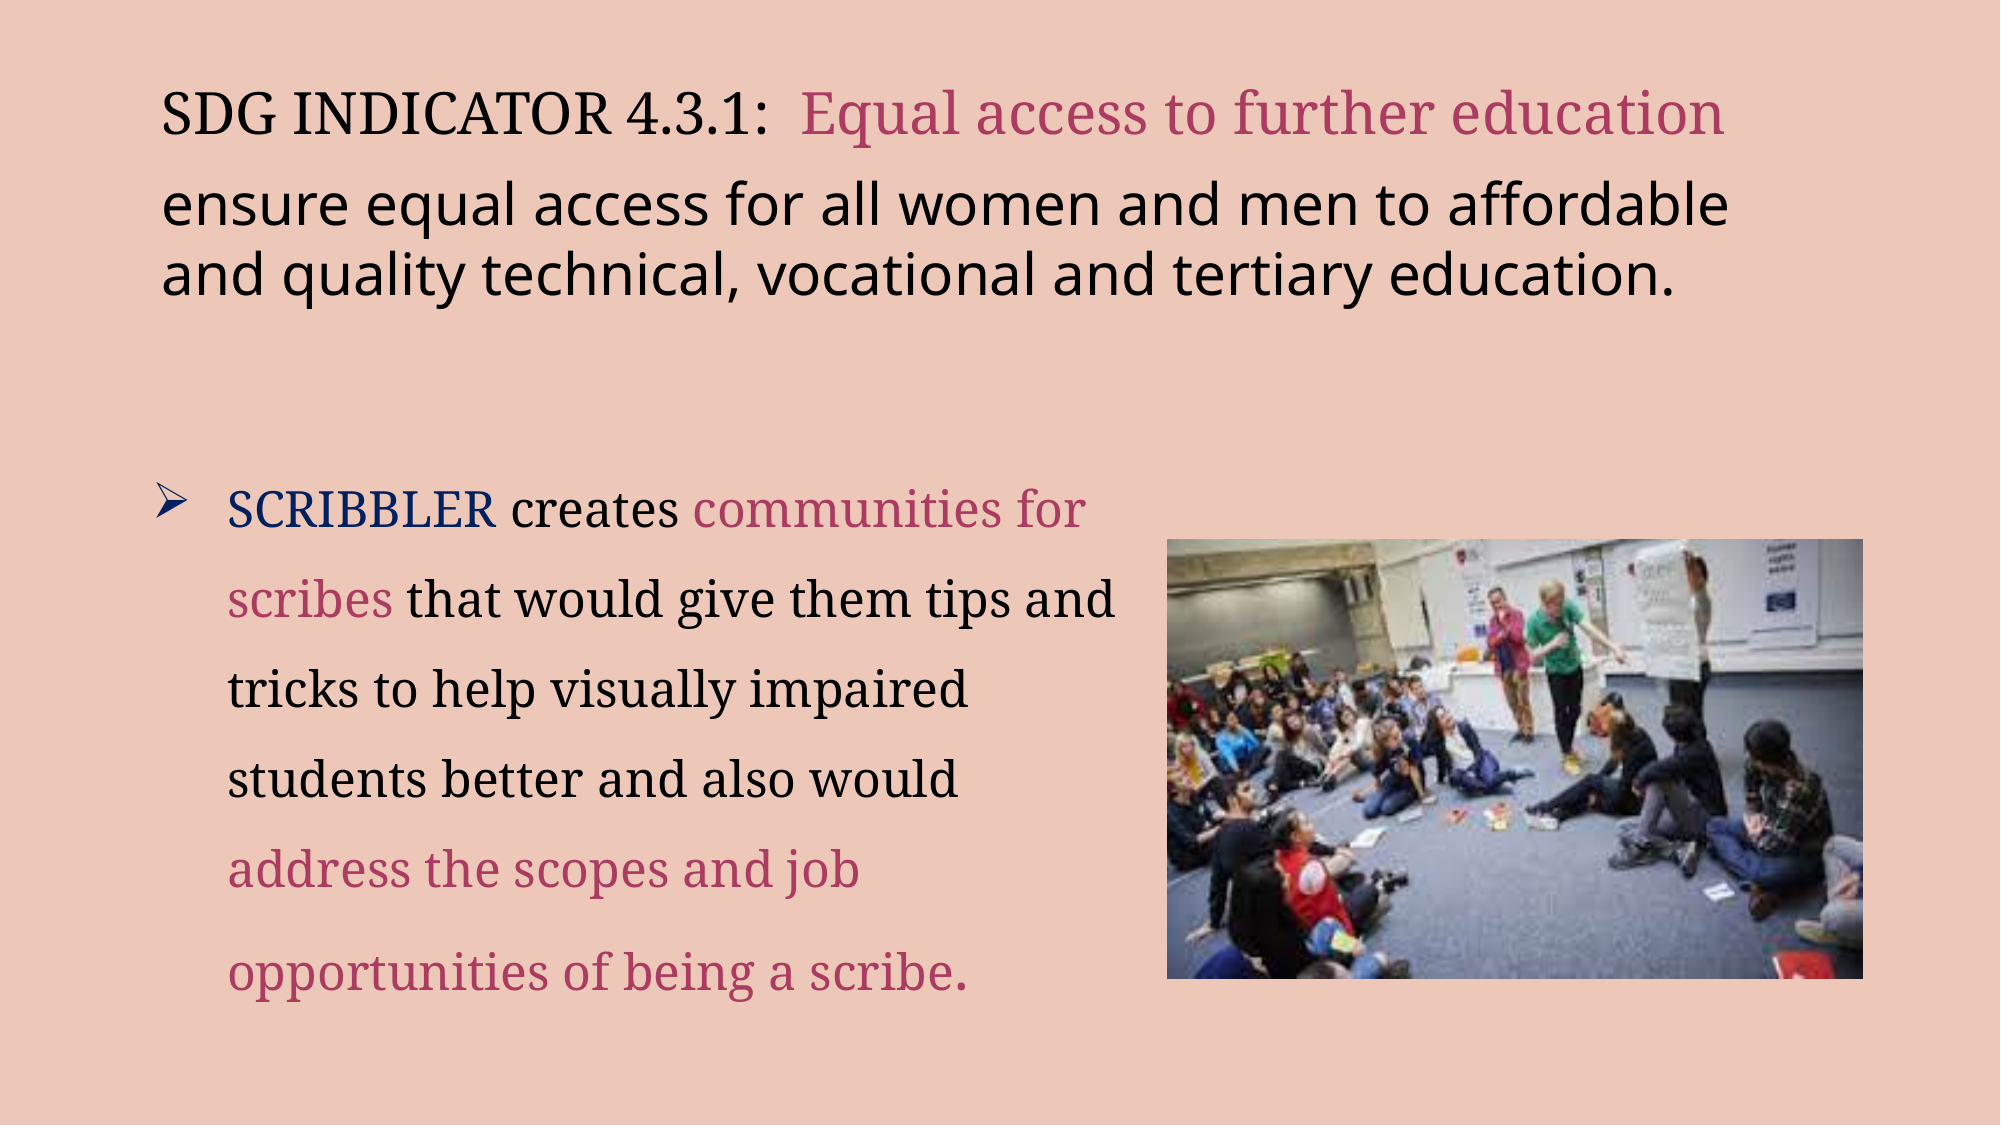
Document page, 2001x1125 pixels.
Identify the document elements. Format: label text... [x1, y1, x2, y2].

text_box SCRIBBLER creates communities for scribes that would give them tips and tricks to help visually impaired students better and also would address the scopes and job opportunities of being a scribe. [137, 439, 1139, 1010]
picture [1167, 539, 1863, 979]
list SDG INDICATOR 4.3.1: Equal access to further education ensure equal access for all women and men to affordable and quality technical, vocational and tertiary education. [146, 69, 1863, 367]
